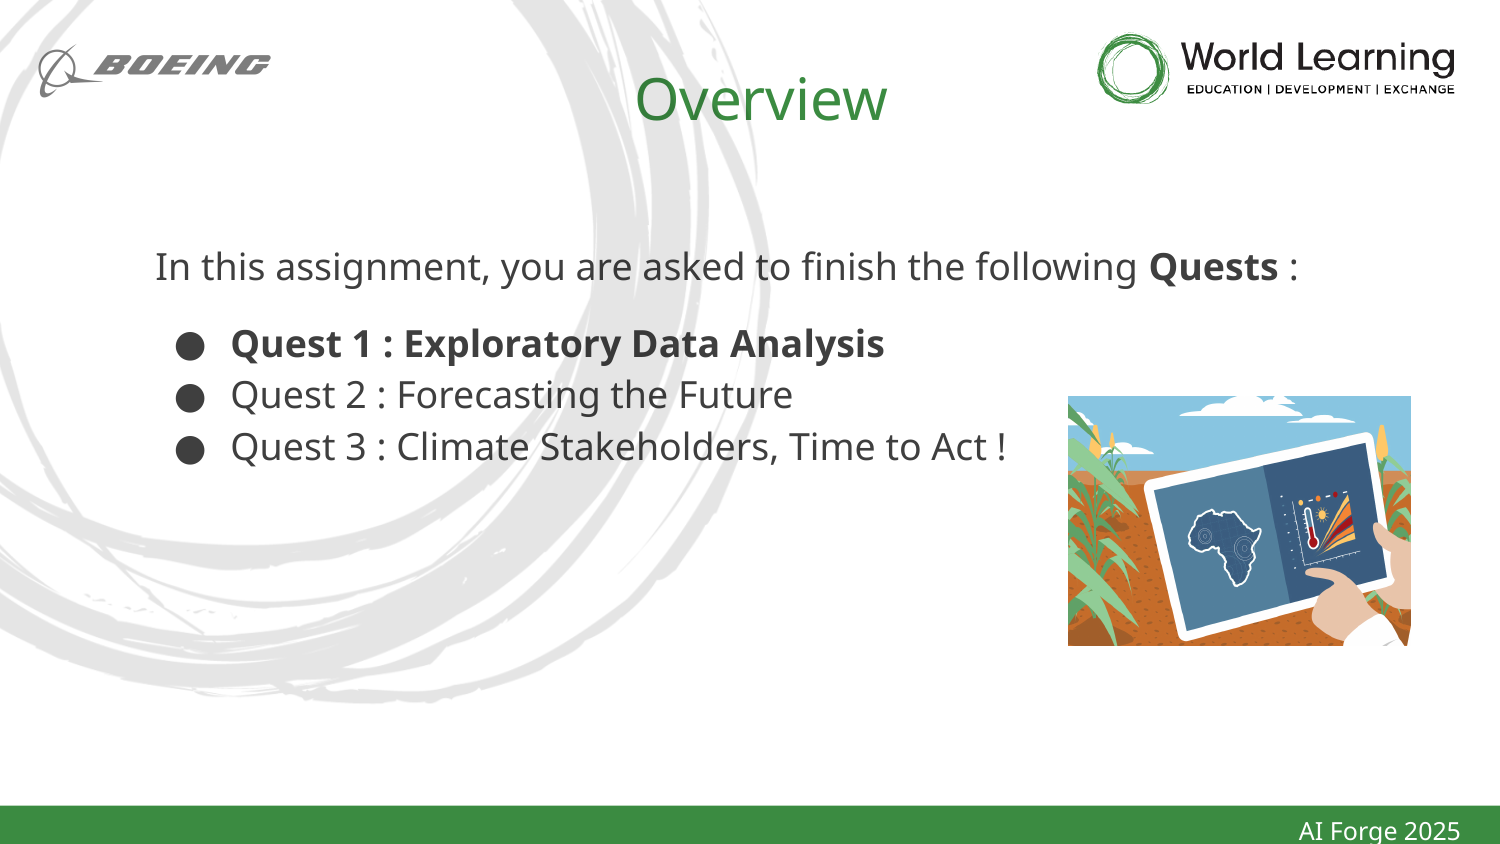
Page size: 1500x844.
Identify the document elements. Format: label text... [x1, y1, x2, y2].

subtitle In this assignment, you are asked to finish the following Quests : Quest 1 : Exploratory Data Analysis Quest 2 : Forecasting the Future Quest 3 : Climate Stakeholders, Time to Act ! [784, 221, 1379, 728]
text_box [0, 805, 1259, 844]
picture [1068, 396, 1411, 646]
picture [0, 0, 780, 806]
text_box AI Forge 2025 [1259, 805, 1500, 844]
title Overview [784, 48, 1461, 147]
picture [1068, 28, 1500, 113]
